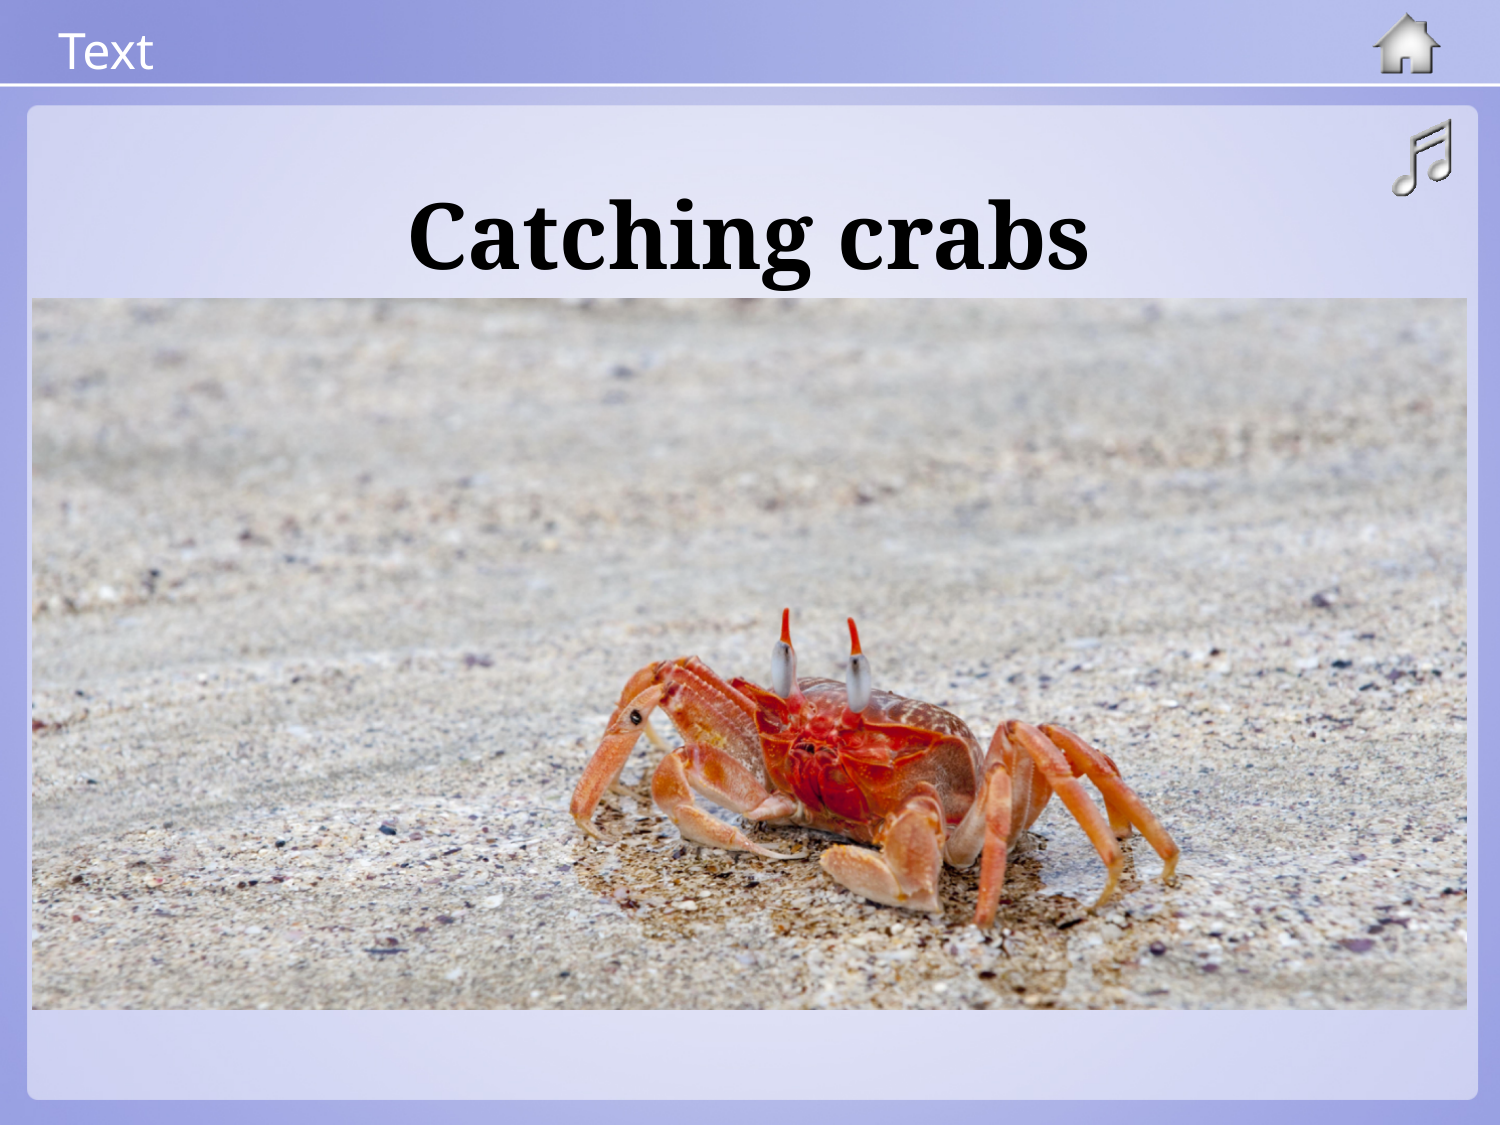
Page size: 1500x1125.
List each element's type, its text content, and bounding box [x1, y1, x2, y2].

text_box Text [43, 11, 170, 87]
list Catching crabs [31, 115, 1468, 305]
picture [0, 0, 1500, 1125]
